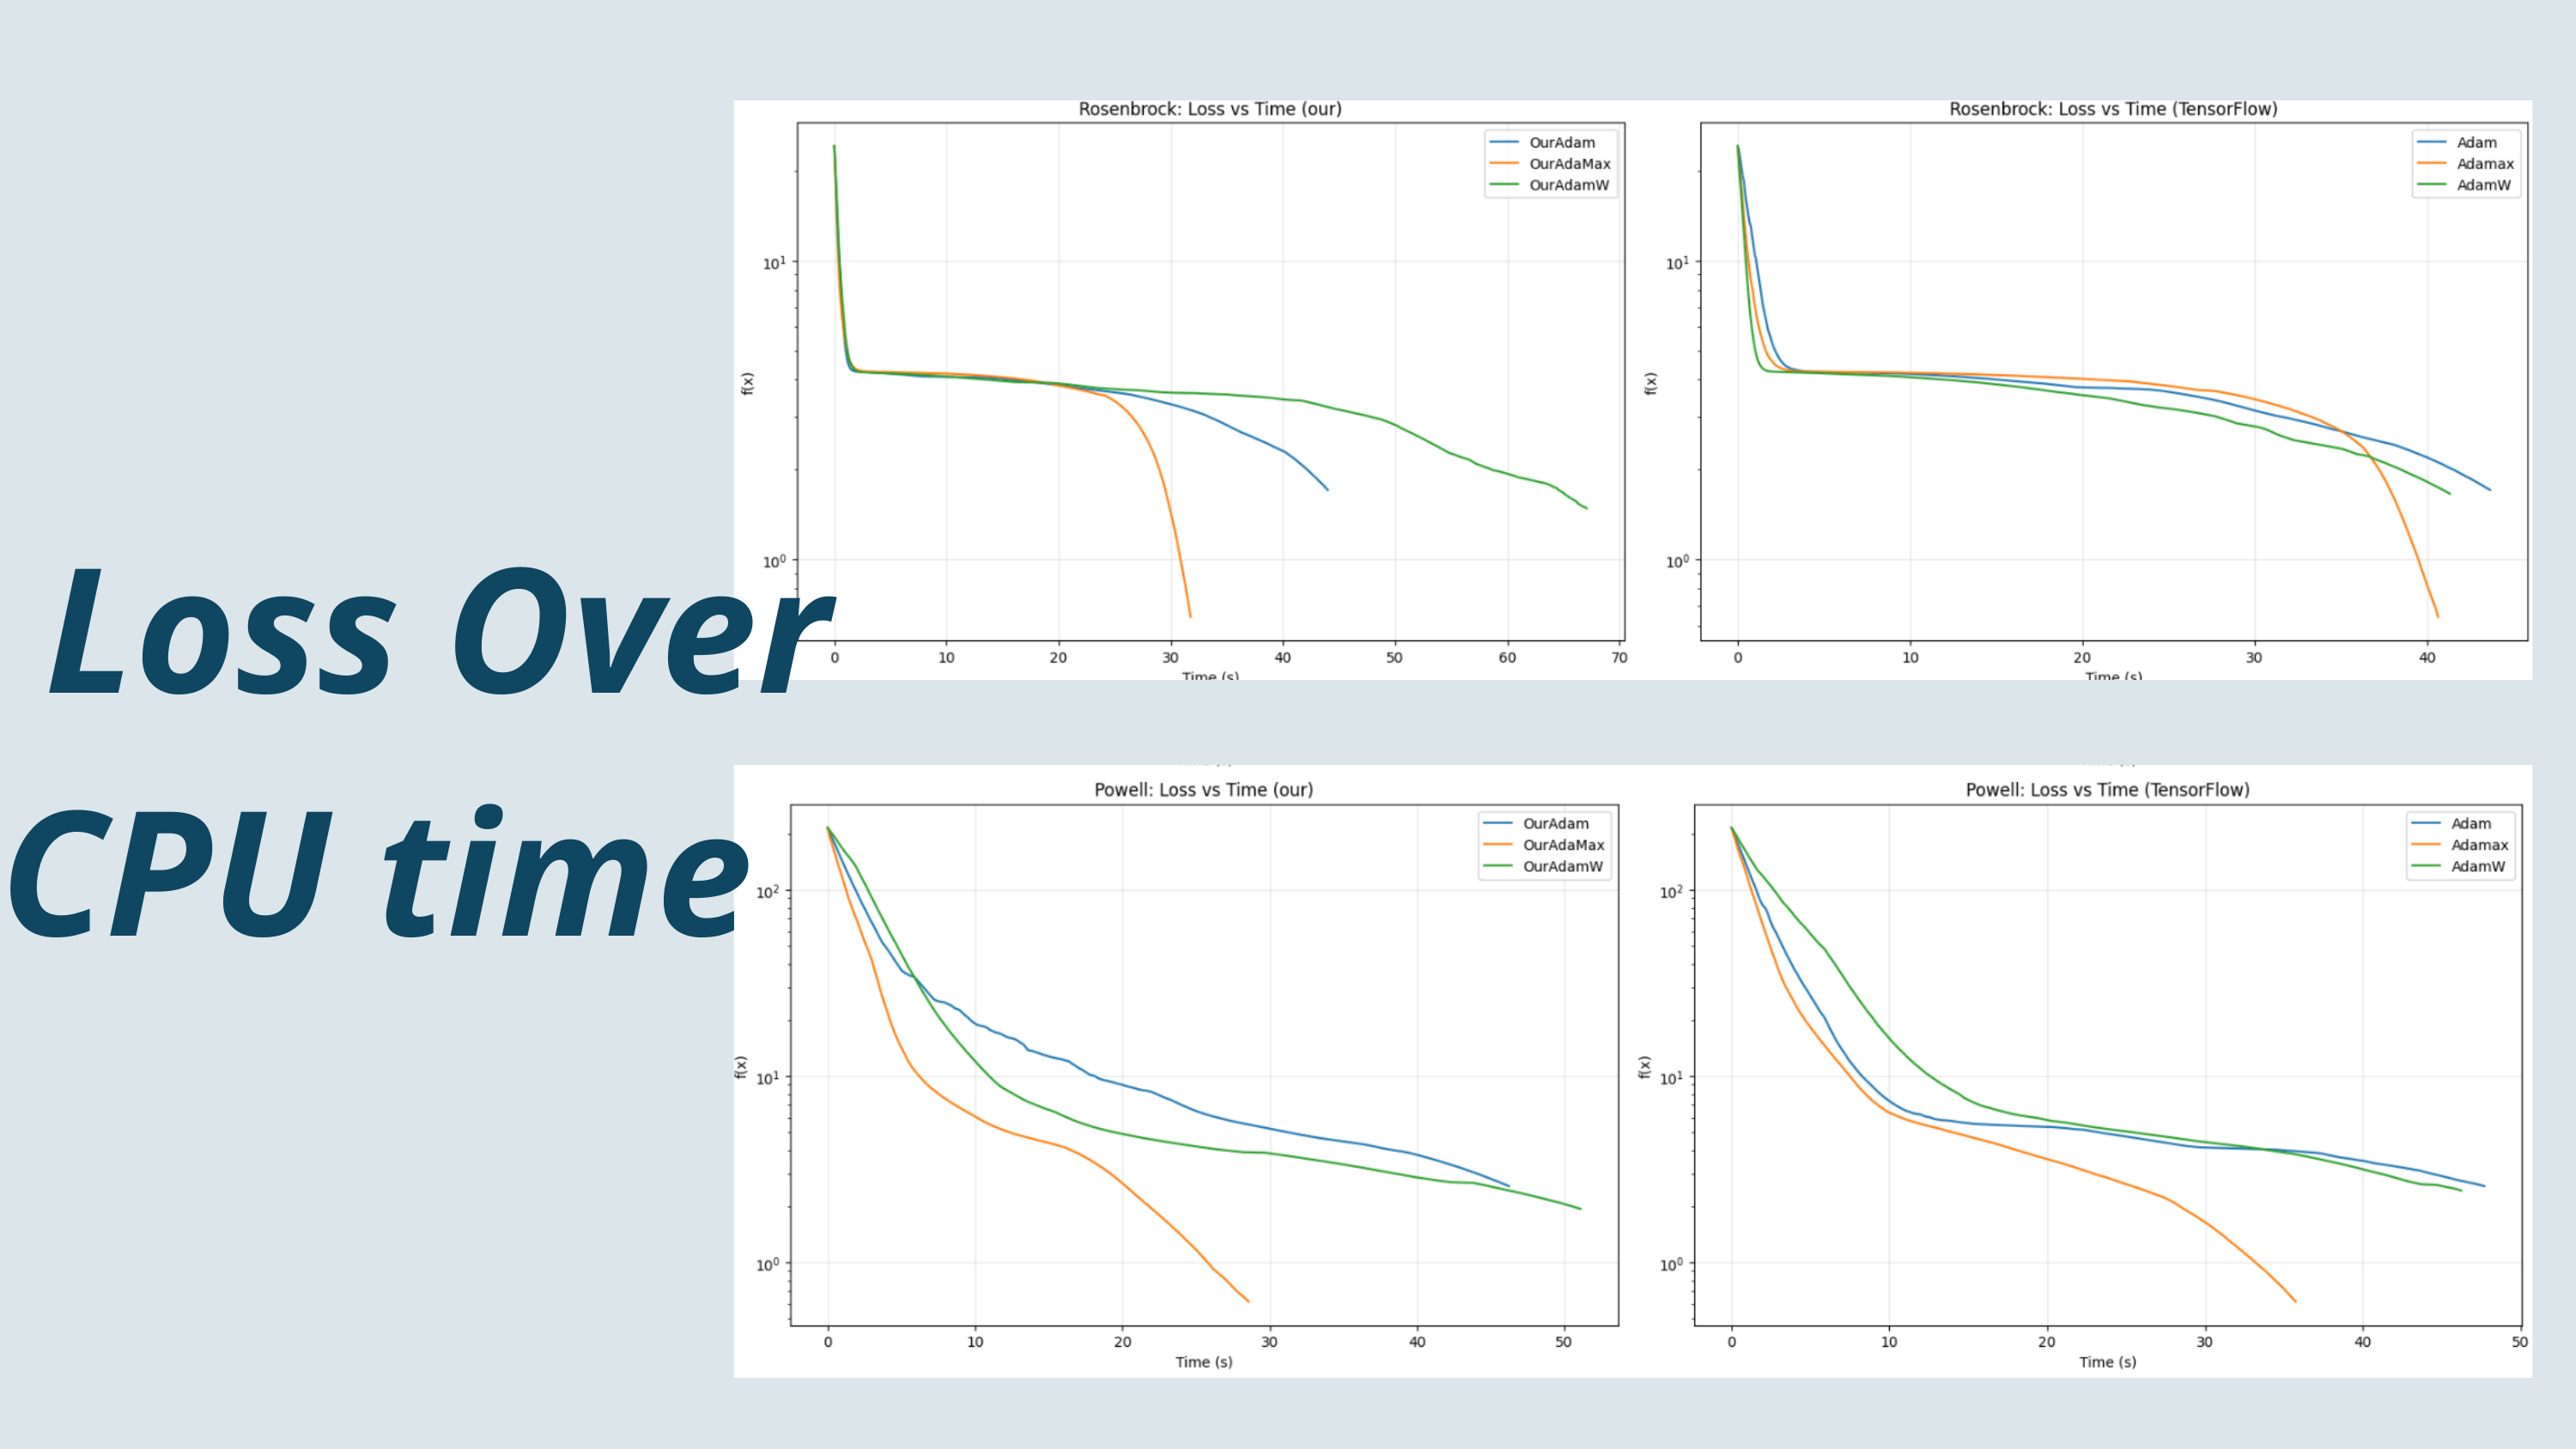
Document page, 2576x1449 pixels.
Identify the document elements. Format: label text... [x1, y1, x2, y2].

text_box Loss Over CPU time [0, 485, 1548, 1449]
text_box [733, 100, 2533, 681]
text_box [1548, 765, 2533, 1378]
